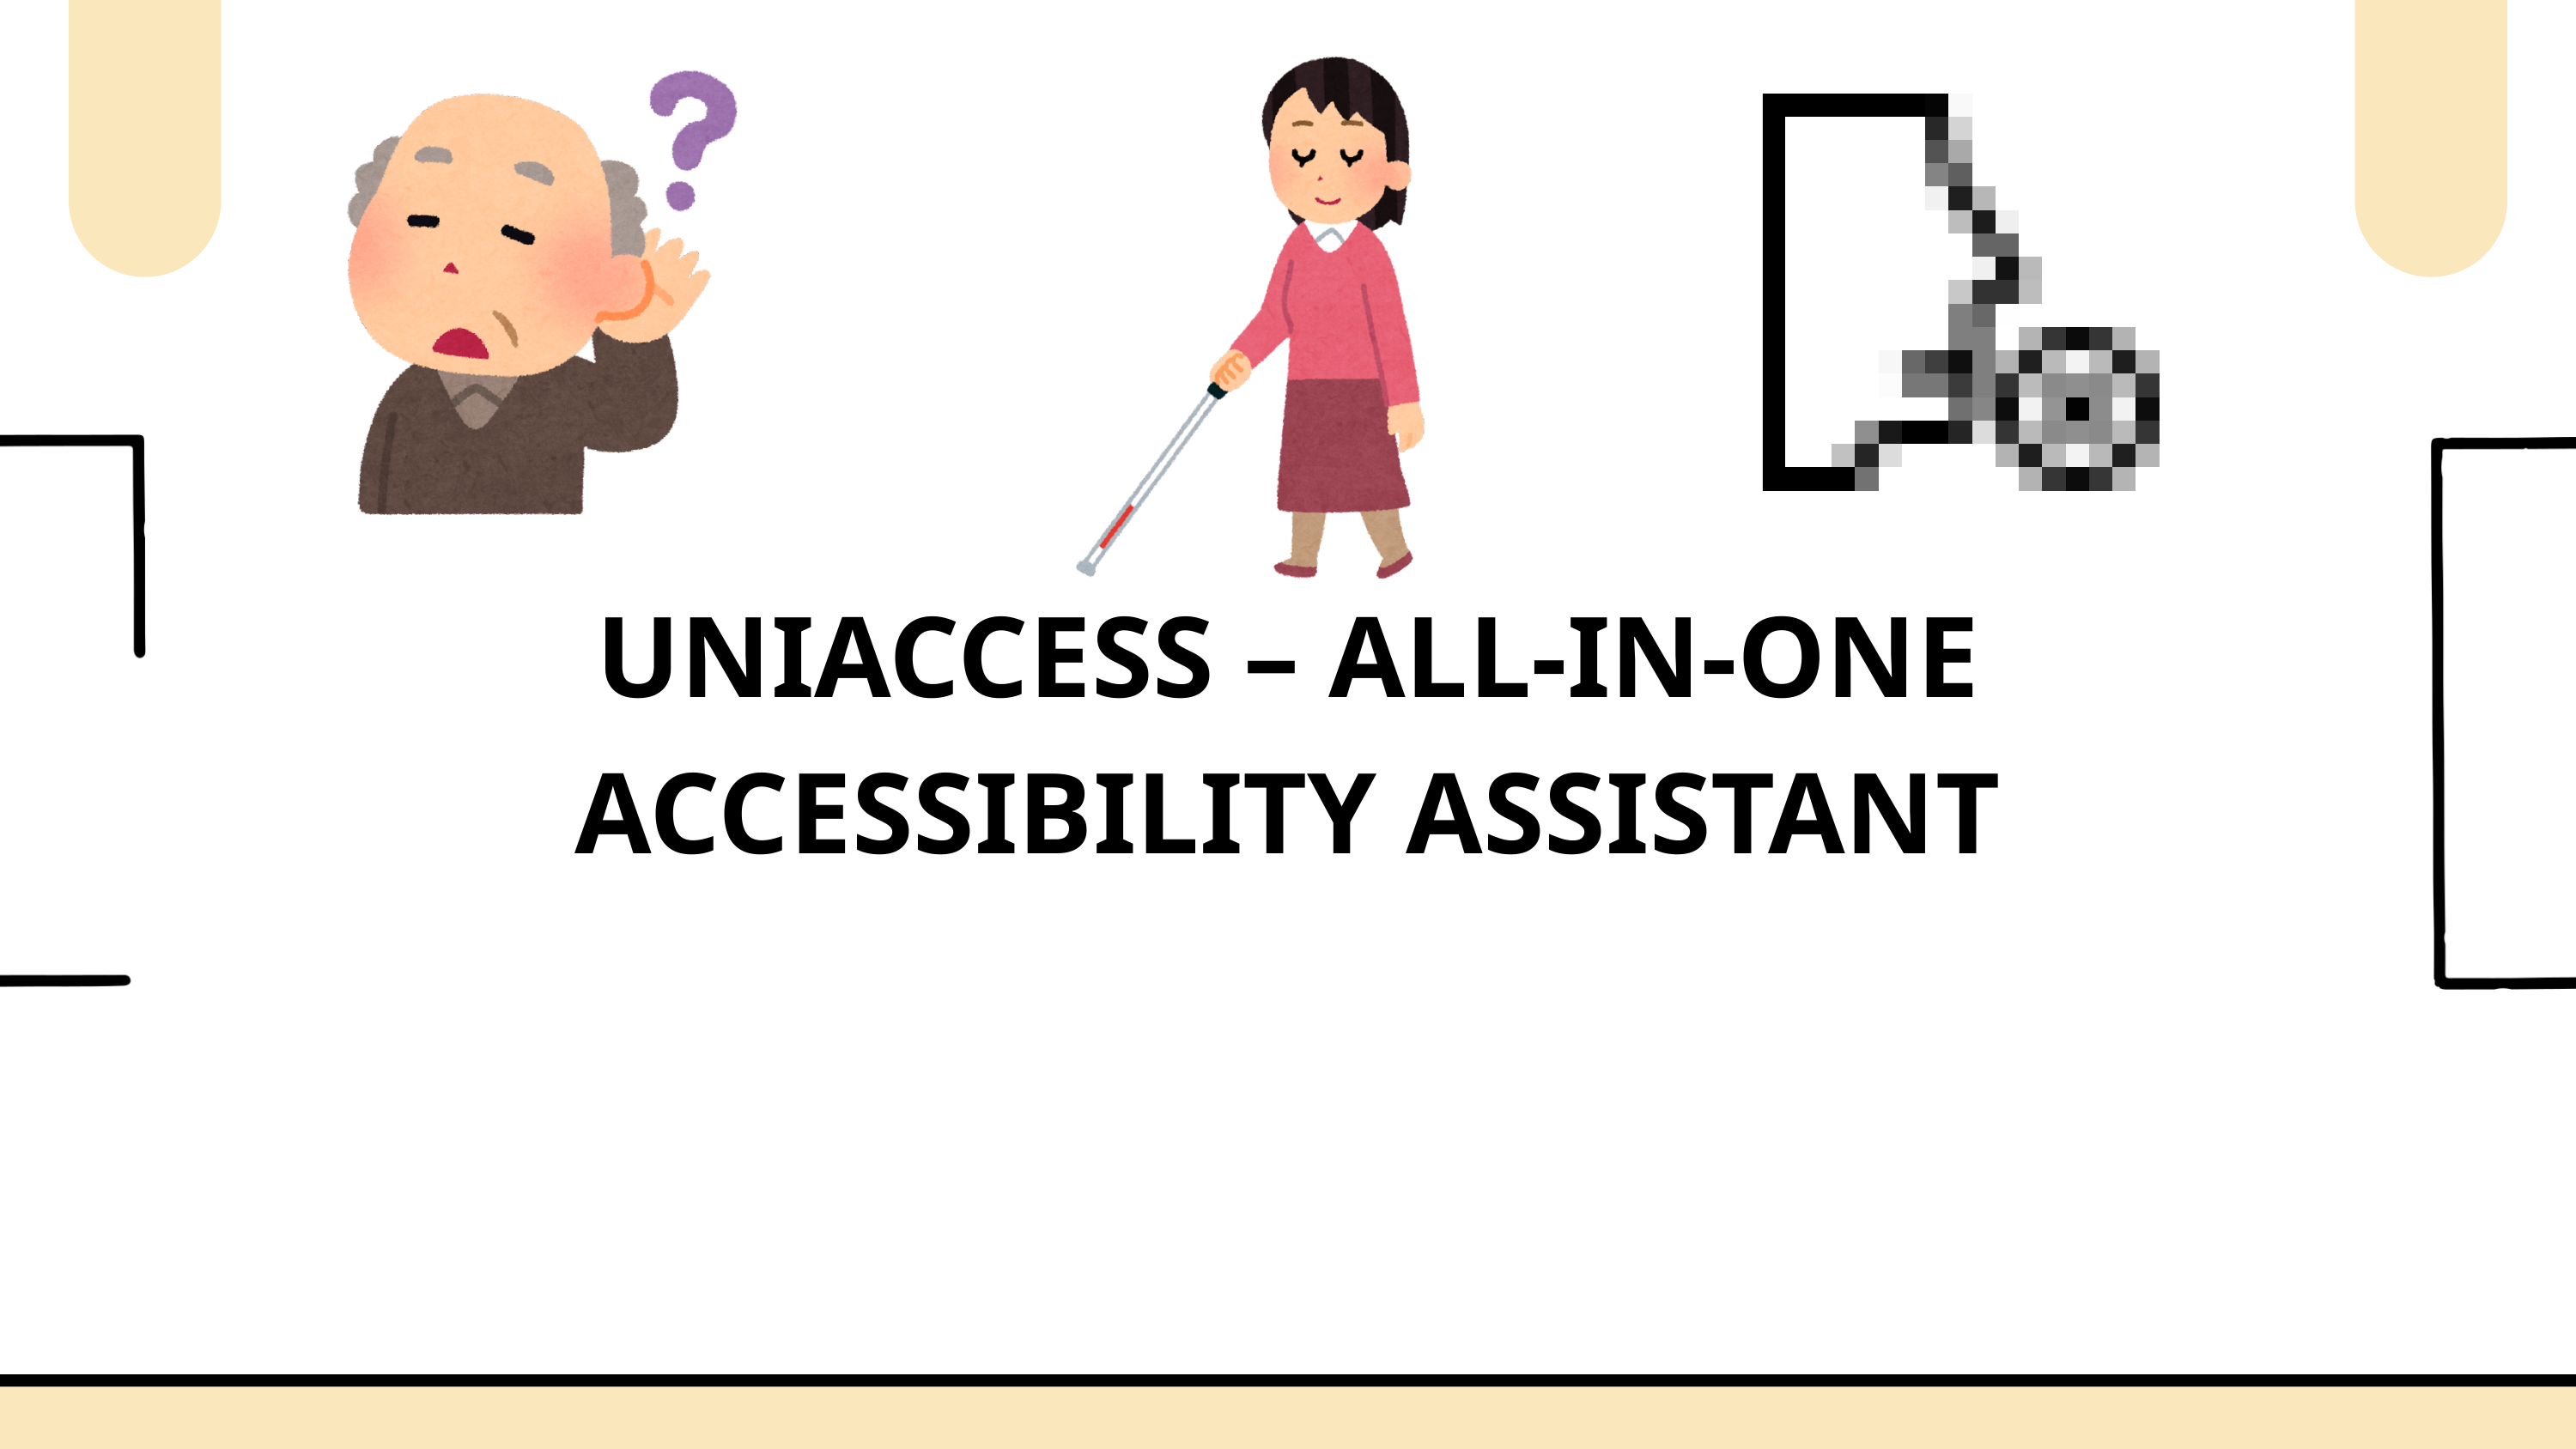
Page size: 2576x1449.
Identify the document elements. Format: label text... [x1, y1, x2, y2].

text_box [1075, 56, 1425, 563]
text_box [2431, 434, 2576, 990]
text_box [0, 434, 146, 990]
text_box [1762, 94, 2160, 491]
text_box UNIACCESS – ALL-IN-ONE ACCESSIBILITY ASSISTANT [354, 563, 2222, 876]
text_box [346, 69, 738, 516]
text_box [68, 0, 222, 277]
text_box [0, 1379, 2576, 1449]
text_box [2354, 0, 2508, 277]
